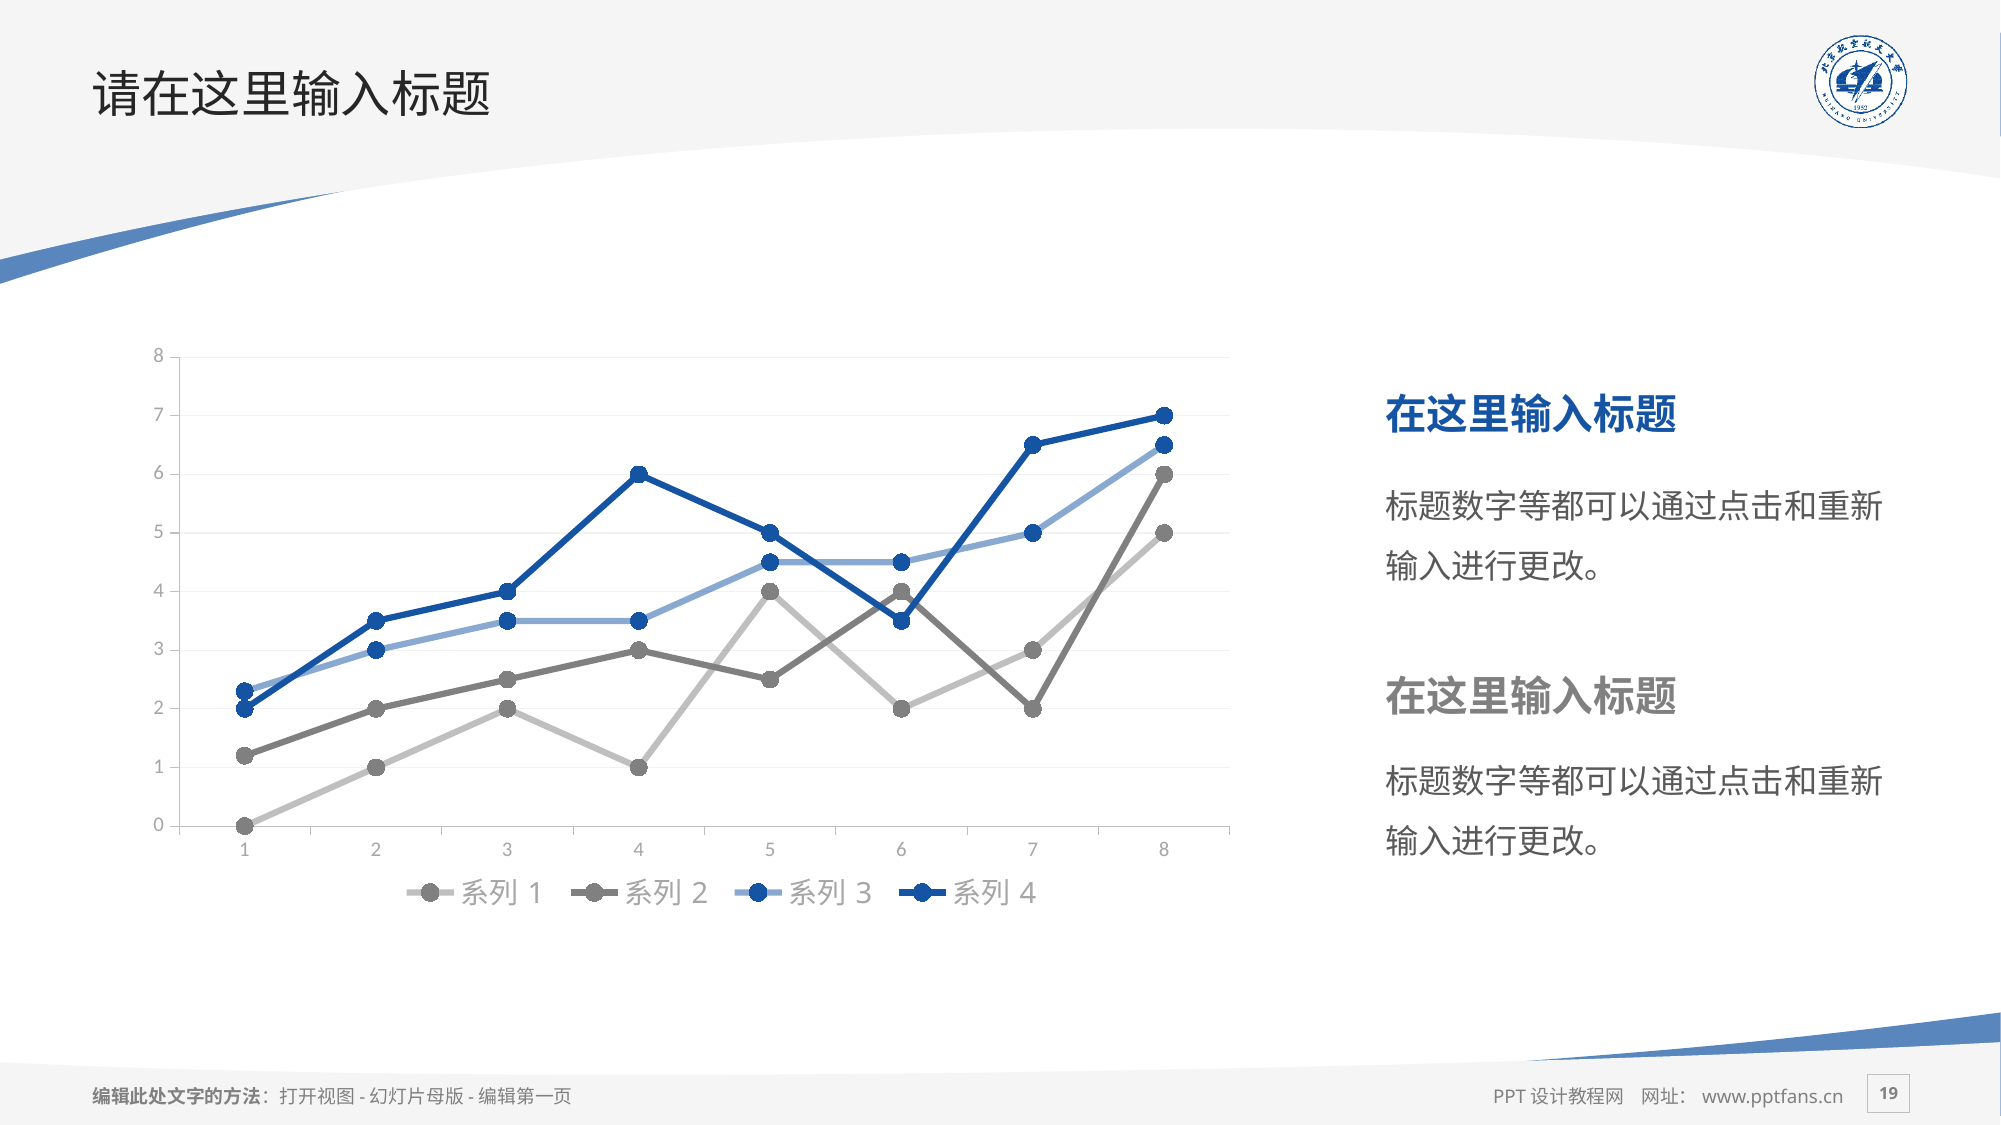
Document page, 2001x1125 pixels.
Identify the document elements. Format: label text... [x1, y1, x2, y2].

text_box 标题数字等都可以通过点击和重新输入进行更改。 [1370, 458, 1900, 593]
picture [1812, 33, 1909, 130]
text_box 标题数字等都可以通过点击和重新输入进行更改。 [1370, 732, 1900, 868]
text_box 在这里输入标题 [1370, 399, 1849, 446]
chart [130, 334, 1253, 937]
text_box 在这里输入标题 [1370, 680, 1849, 727]
title 请在这里输入标题 [79, 57, 1880, 146]
